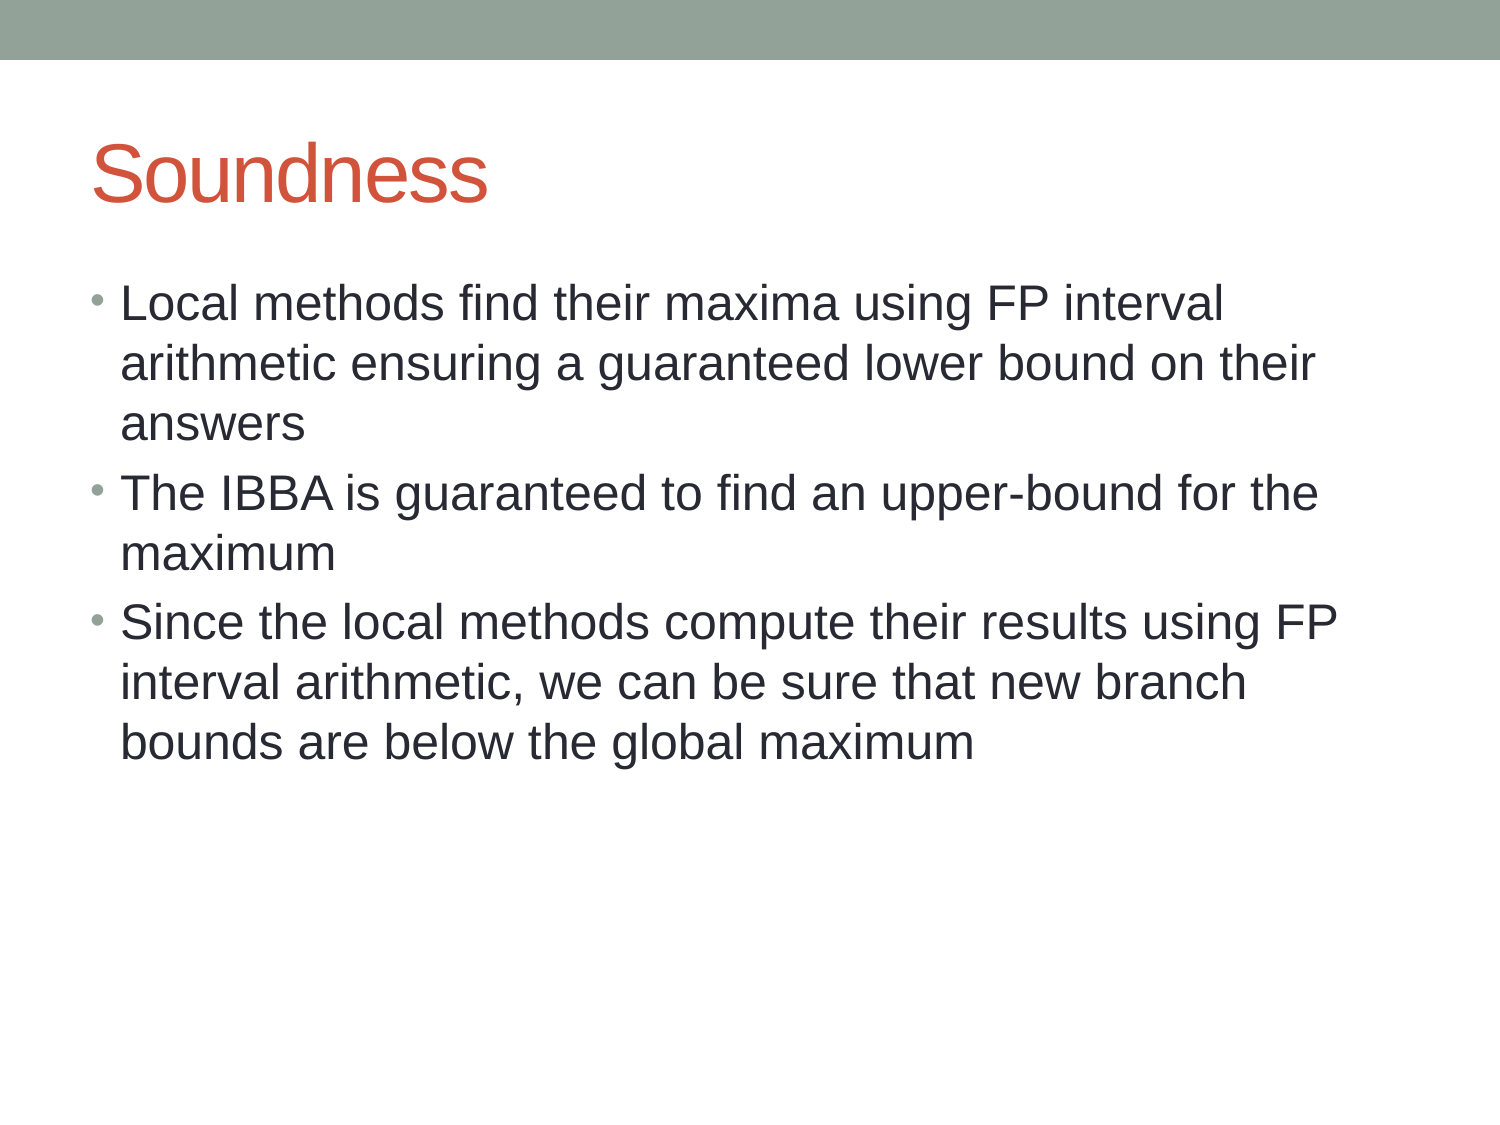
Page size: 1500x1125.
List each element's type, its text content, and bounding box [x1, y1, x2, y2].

title Soundness [75, 87, 1425, 250]
list Local methods find their maxima using FP interval arithmetic ensuring a guaranteed lower bound on their answers The IBBA is guaranteed to find an upper-bound for the maximum Since the local methods compute their results using FP interval arithmetic, we can be sure that new branch bounds are below the global maximum [75, 262, 1425, 1063]
